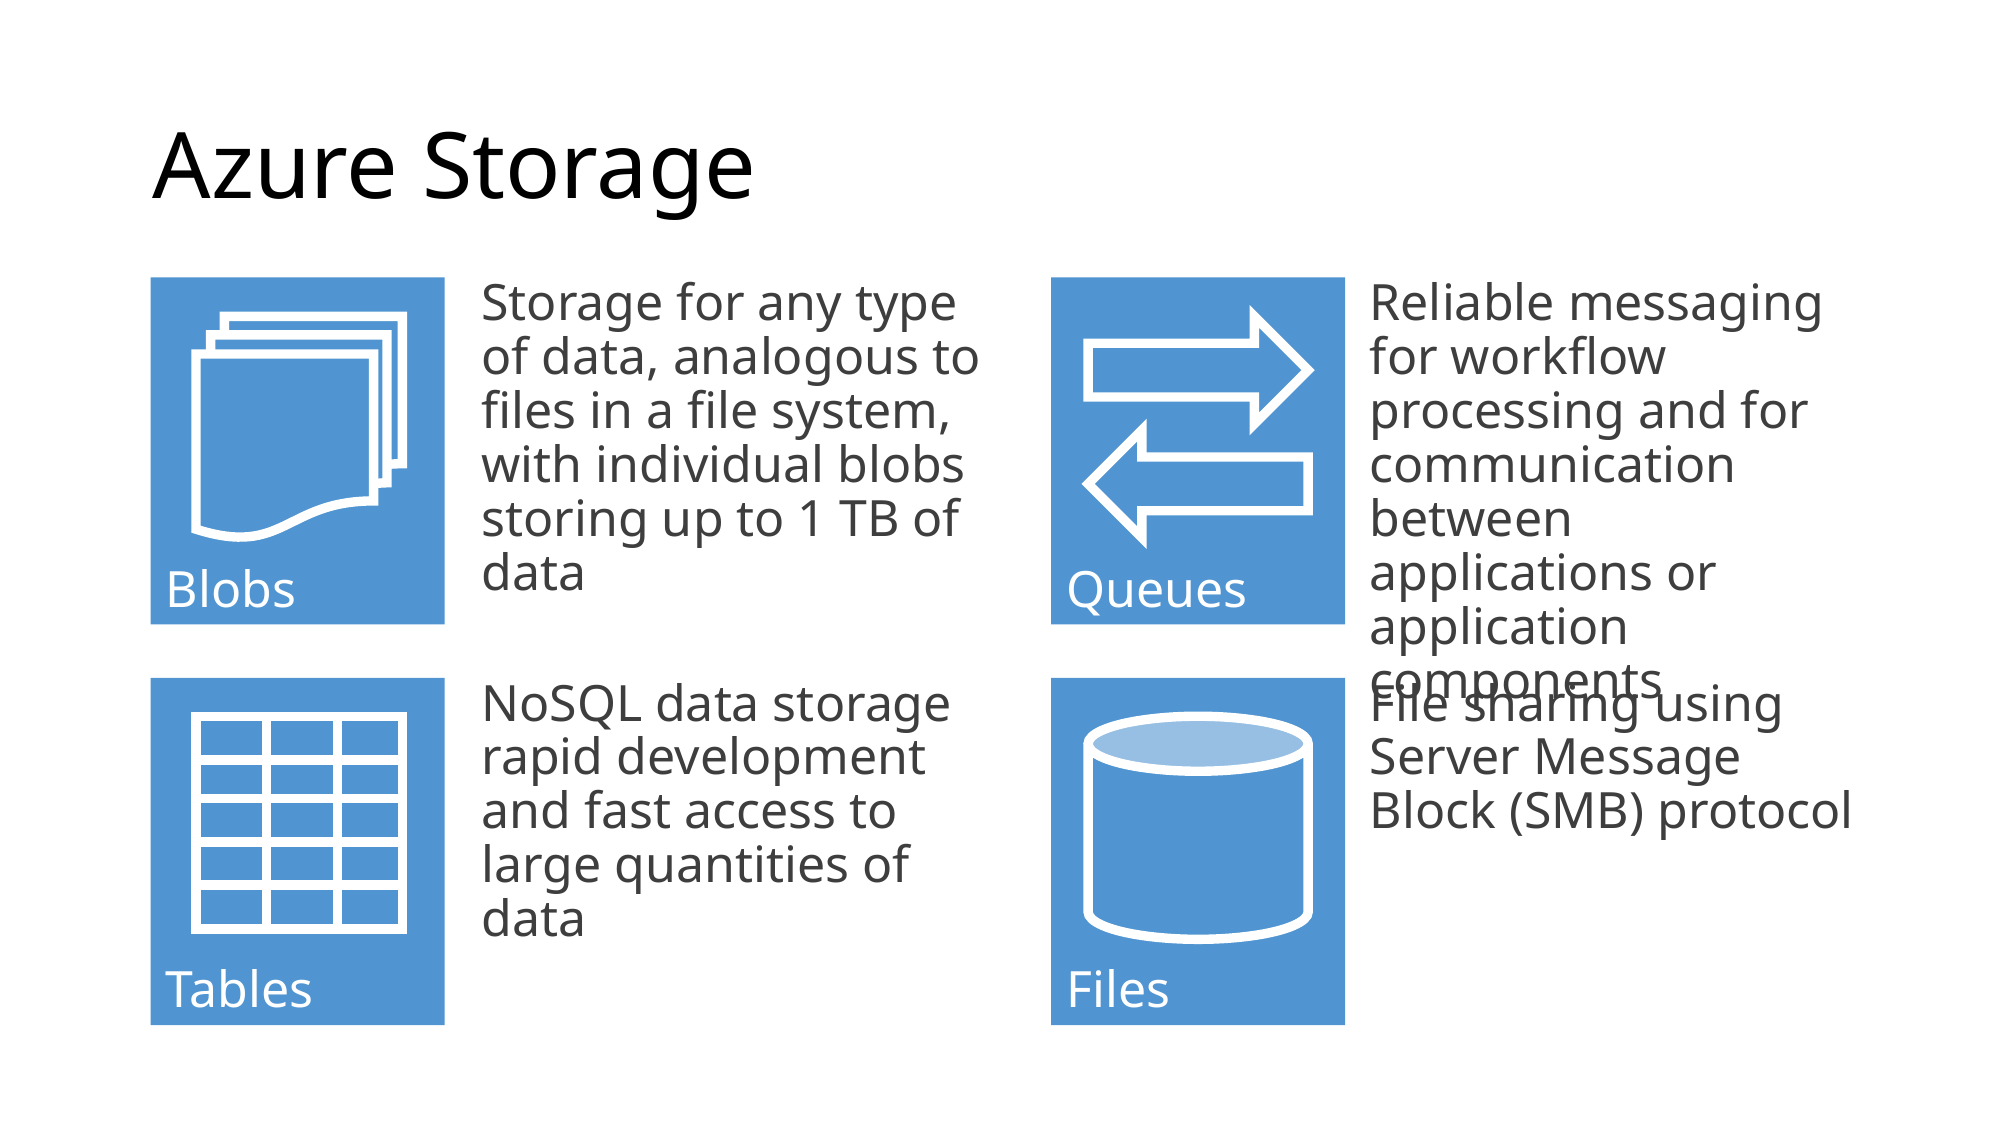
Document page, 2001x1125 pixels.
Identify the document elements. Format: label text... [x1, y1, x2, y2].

text_box NoSQL data storage rapid development and fast access to large quantities of data [481, 677, 986, 948]
text_box Files [1051, 677, 1346, 1026]
text_box [271, 885, 333, 929]
text_box [342, 798, 403, 842]
text_box [195, 315, 403, 538]
text_box [342, 842, 403, 885]
text_box [342, 716, 403, 760]
text_box Reliable messaging for workflow processing and for communication between applications or application components [1369, 277, 1863, 710]
text_box Storage for any type of data, analogous to files in a file system, with individual blobs storing up to 1 TB of data [481, 277, 986, 602]
title Azure Storage [137, 59, 1863, 278]
text_box [195, 760, 262, 798]
text_box [271, 760, 333, 798]
text_box [1087, 315, 1309, 426]
text_box File sharing using Server Message Block (SMB) protocol [1369, 710, 1863, 840]
text_box Queues [1051, 277, 1346, 625]
text_box [271, 798, 333, 842]
text_box [195, 798, 262, 842]
text_box [195, 885, 262, 929]
text_box [1087, 428, 1309, 539]
text_box [342, 885, 403, 929]
text_box [271, 842, 333, 885]
text_box [271, 716, 333, 760]
text_box Tables [150, 677, 445, 1026]
text_box Blobs [150, 277, 445, 625]
text_box [195, 842, 262, 885]
text_box [195, 716, 262, 760]
text_box [1087, 715, 1309, 940]
text_box [342, 760, 403, 798]
